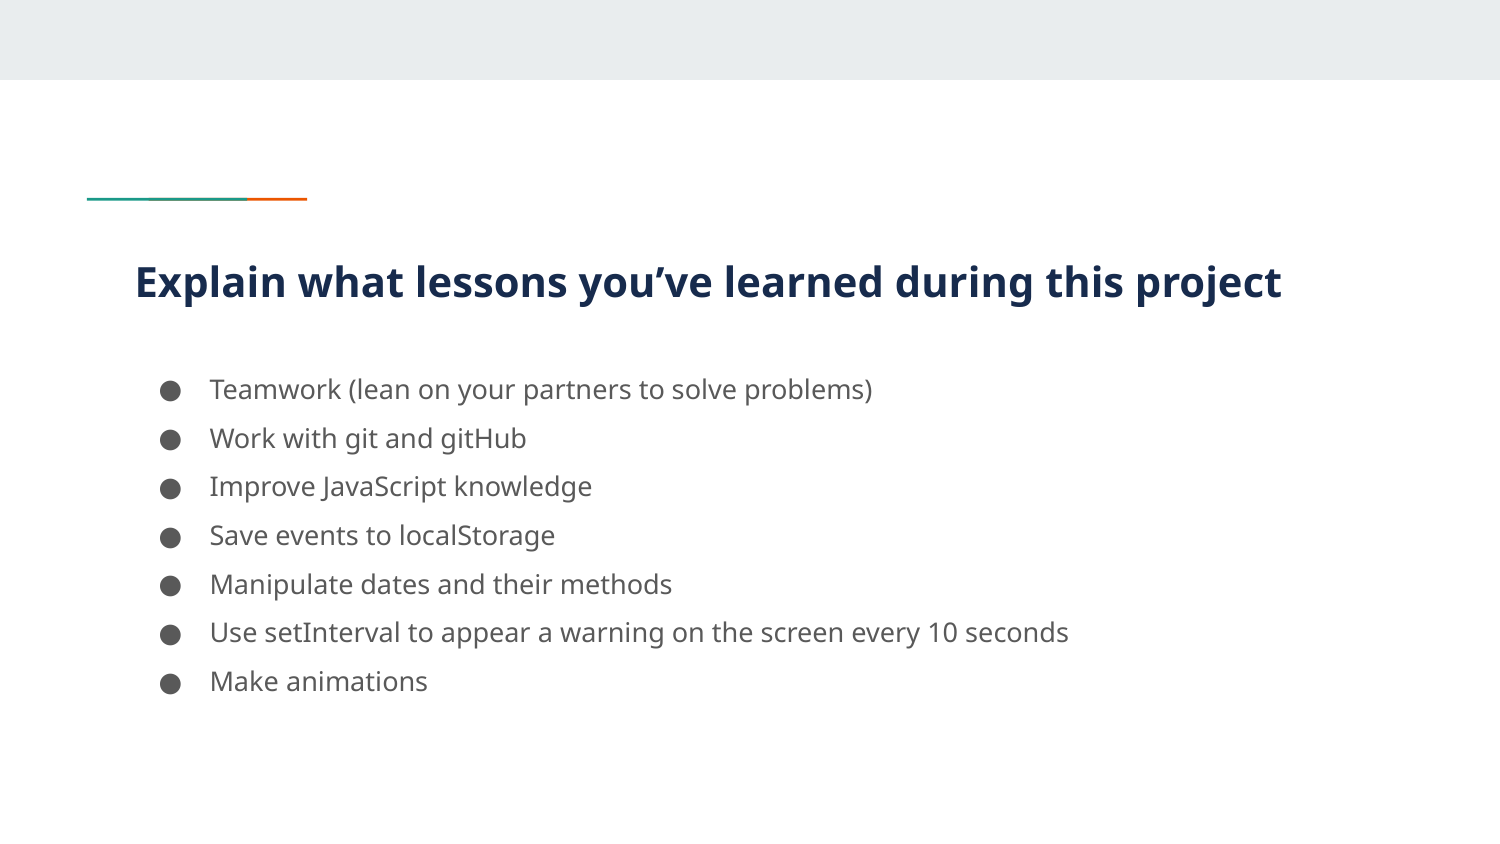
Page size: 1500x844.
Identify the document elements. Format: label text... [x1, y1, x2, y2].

list Teamwork (lean on your partners to solve problems) Work with git and gitHub Improve JavaScript knowledge Save events to localStorage Manipulate dates and their methods Use setInterval to appear a warning on the screen every 10 seconds Make animations [119, 341, 1381, 712]
title Explain what lessons you’ve learned during this project [119, 216, 1381, 305]
